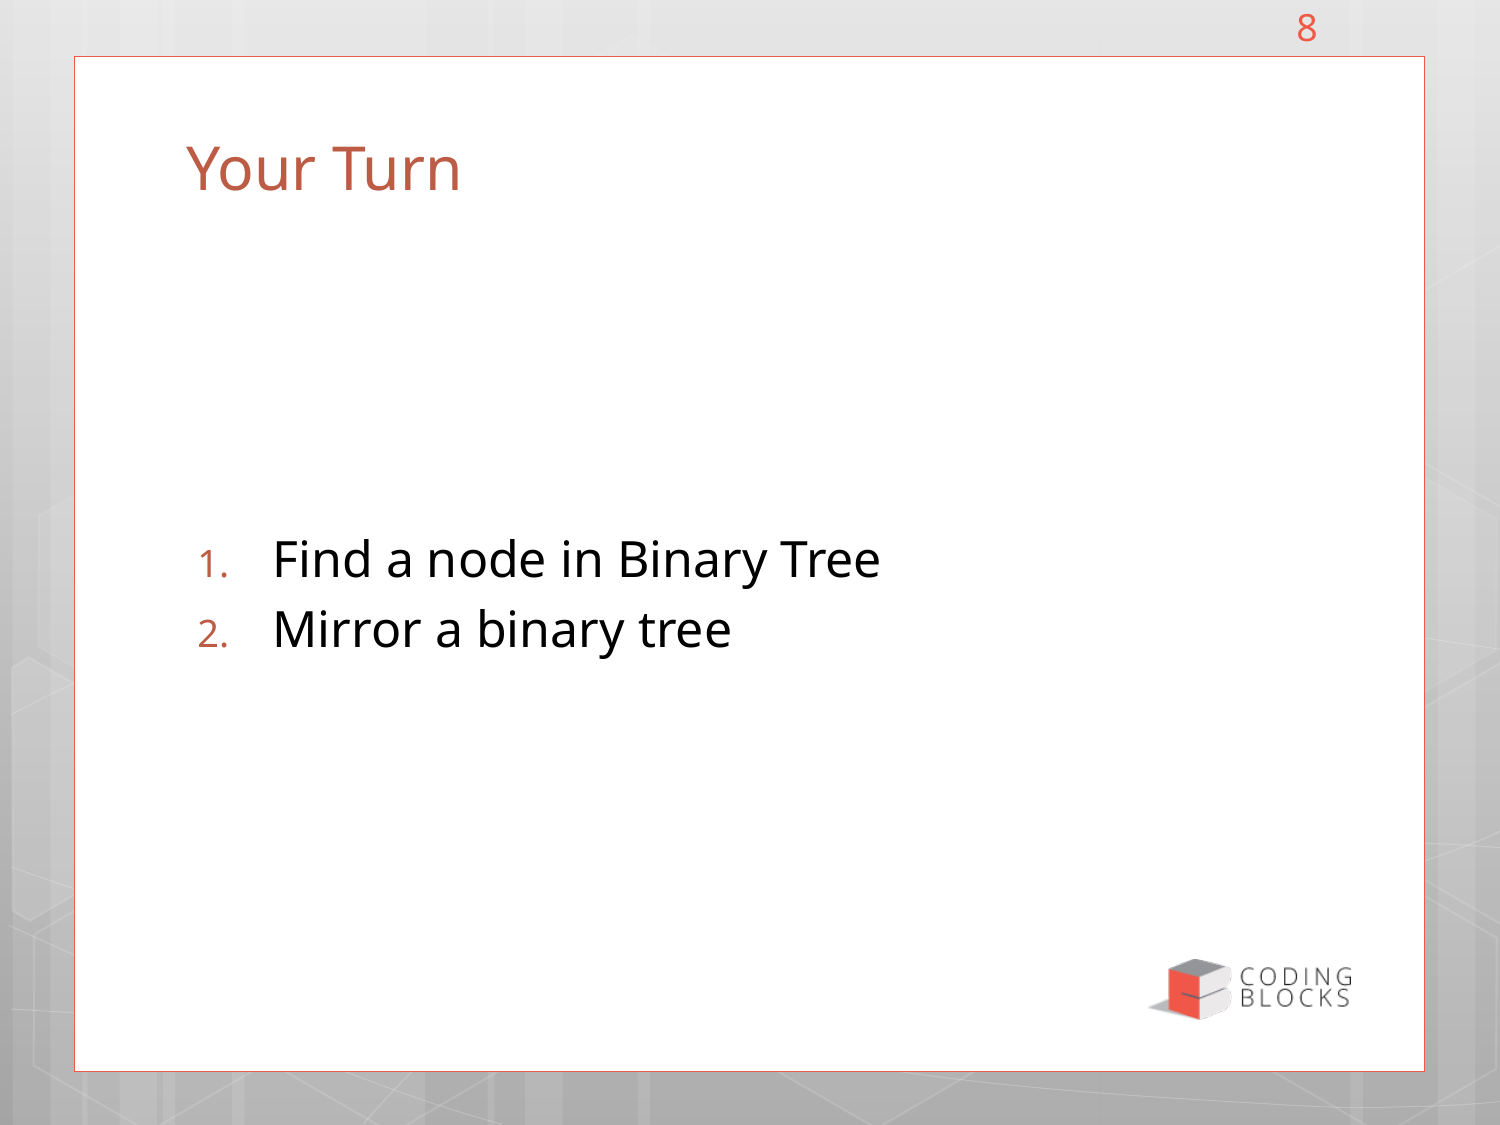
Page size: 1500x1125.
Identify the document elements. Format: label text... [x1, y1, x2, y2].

title Your Turn [171, 122, 1324, 211]
slide_number 8 [1281, 0, 1500, 40]
list Find a node in Binary Tree Mirror a binary tree [171, 228, 1283, 957]
picture [1146, 959, 1351, 1021]
